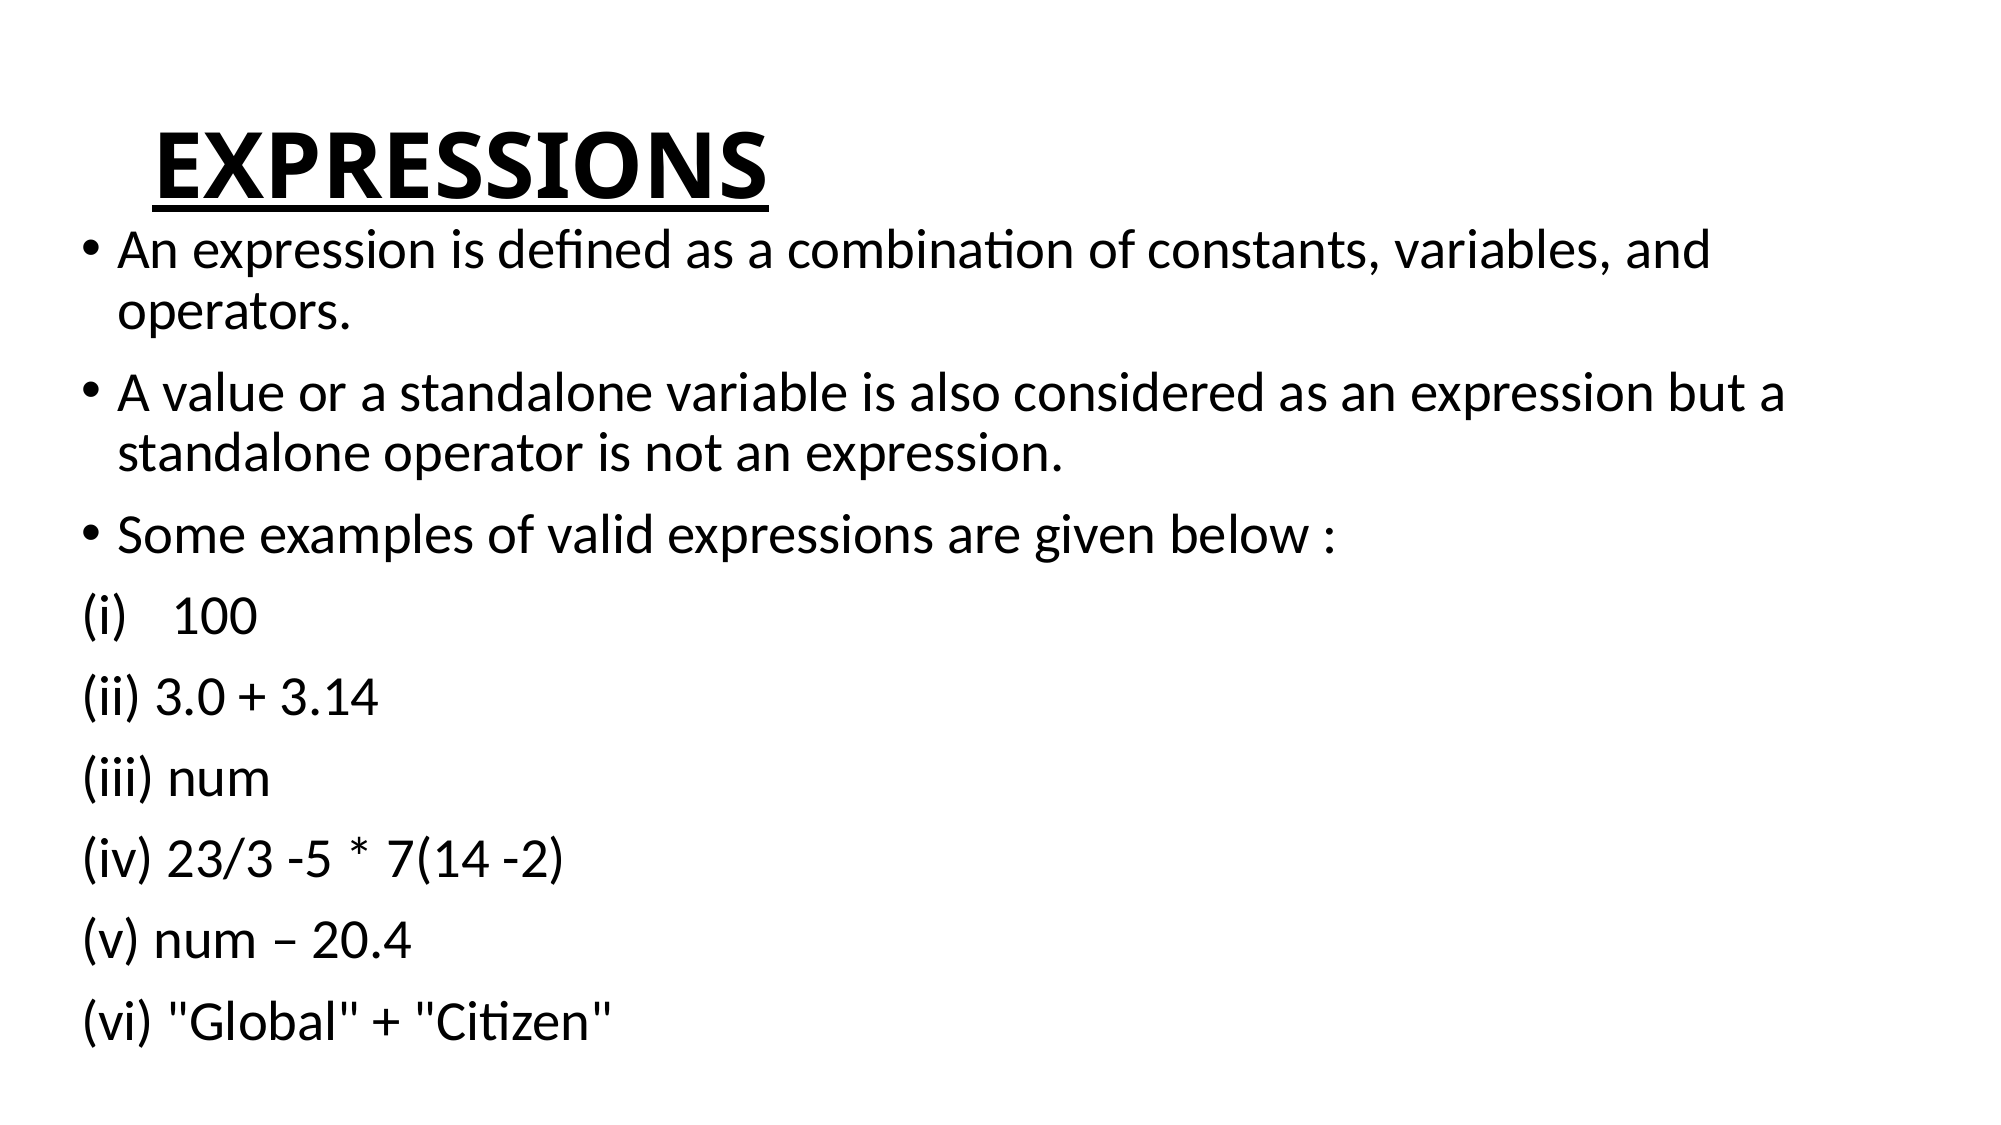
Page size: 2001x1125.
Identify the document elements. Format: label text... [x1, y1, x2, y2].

title EXPRESSIONS [137, 59, 1863, 212]
list An expression is defined as a combination of constants, variables, and operators. A value or a standalone variable is also considered as an expression but a standalone operator is not an expression. Some examples of valid expressions are given below : 100 (ii) 3.0 + 3.14 (iii) num (iv) 23/3 -5 * 7(14 -2) (v) num – 20.4 (vi) "Global" + "Citizen" [66, 212, 1924, 1066]
